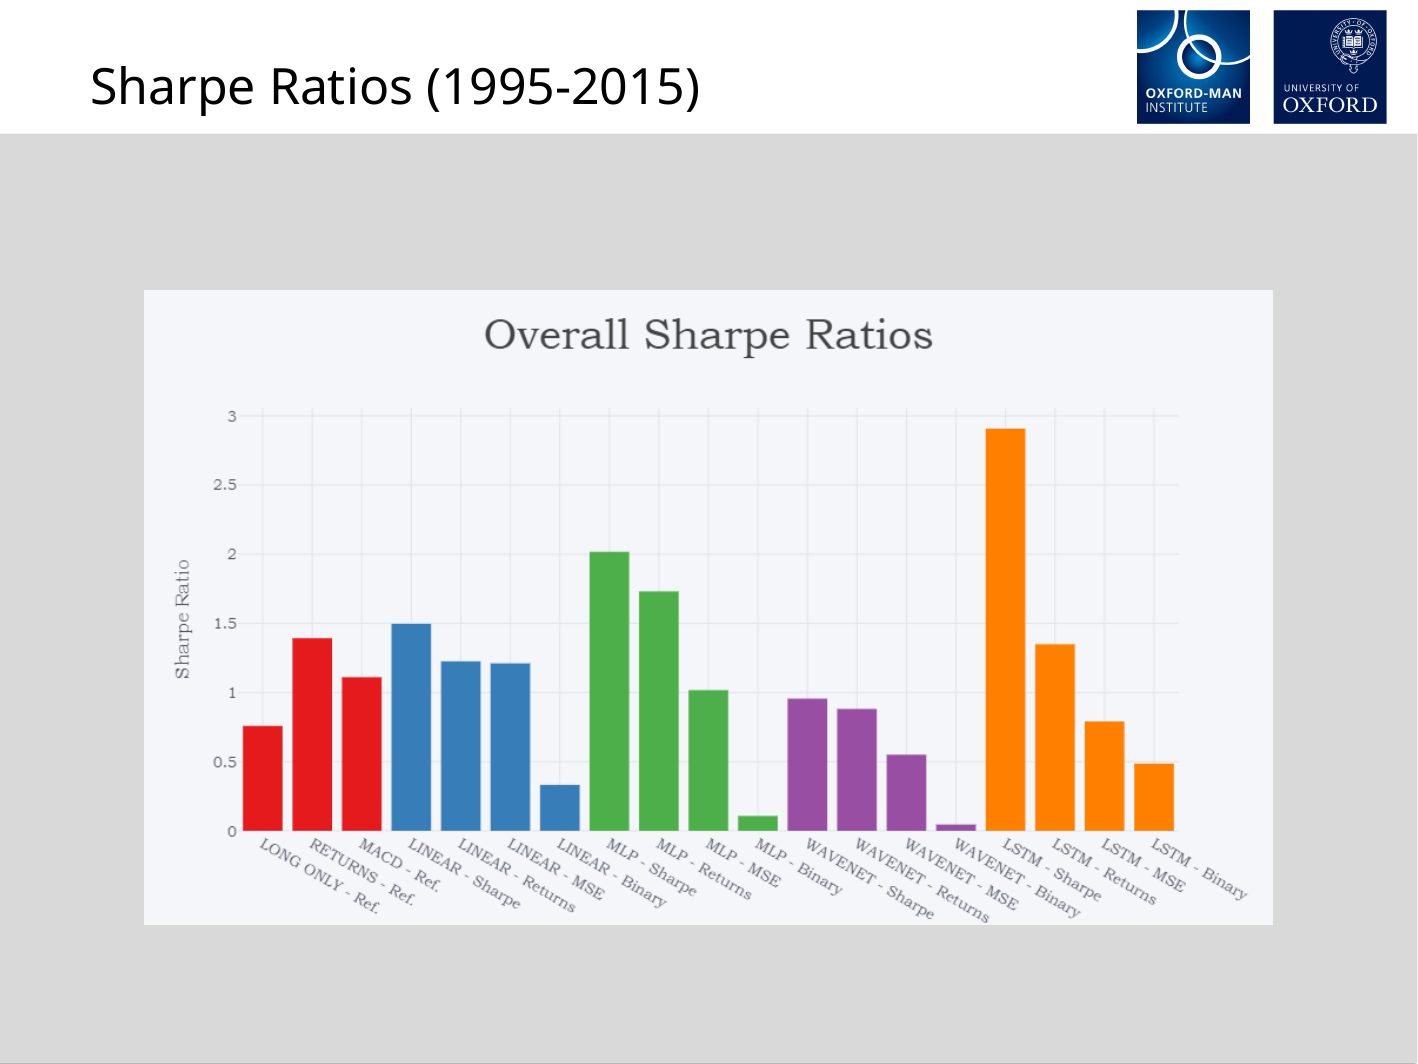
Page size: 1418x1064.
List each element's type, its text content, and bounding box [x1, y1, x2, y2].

picture [144, 289, 1273, 925]
text_box Sharpe Ratios (1995-2015) [75, 47, 1056, 122]
picture [1137, 10, 1387, 124]
